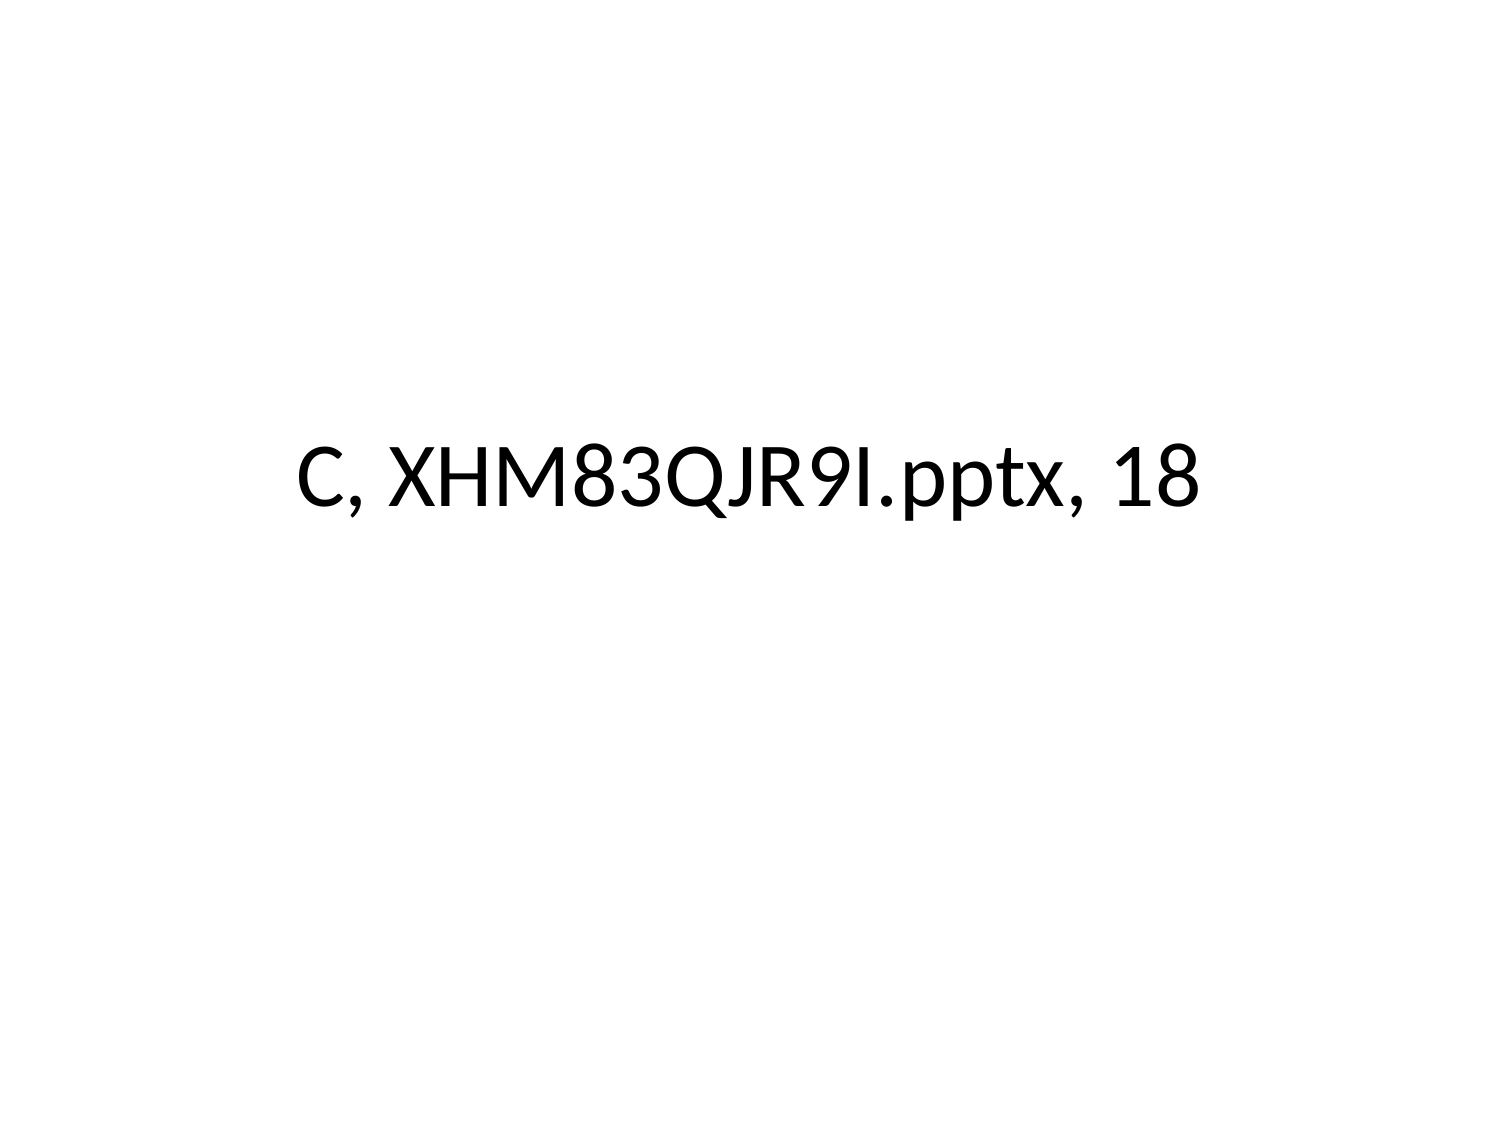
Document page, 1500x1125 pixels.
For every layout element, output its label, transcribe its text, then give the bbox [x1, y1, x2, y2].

title C, XHM83QJR9I.pptx, 18 [112, 349, 1388, 591]
